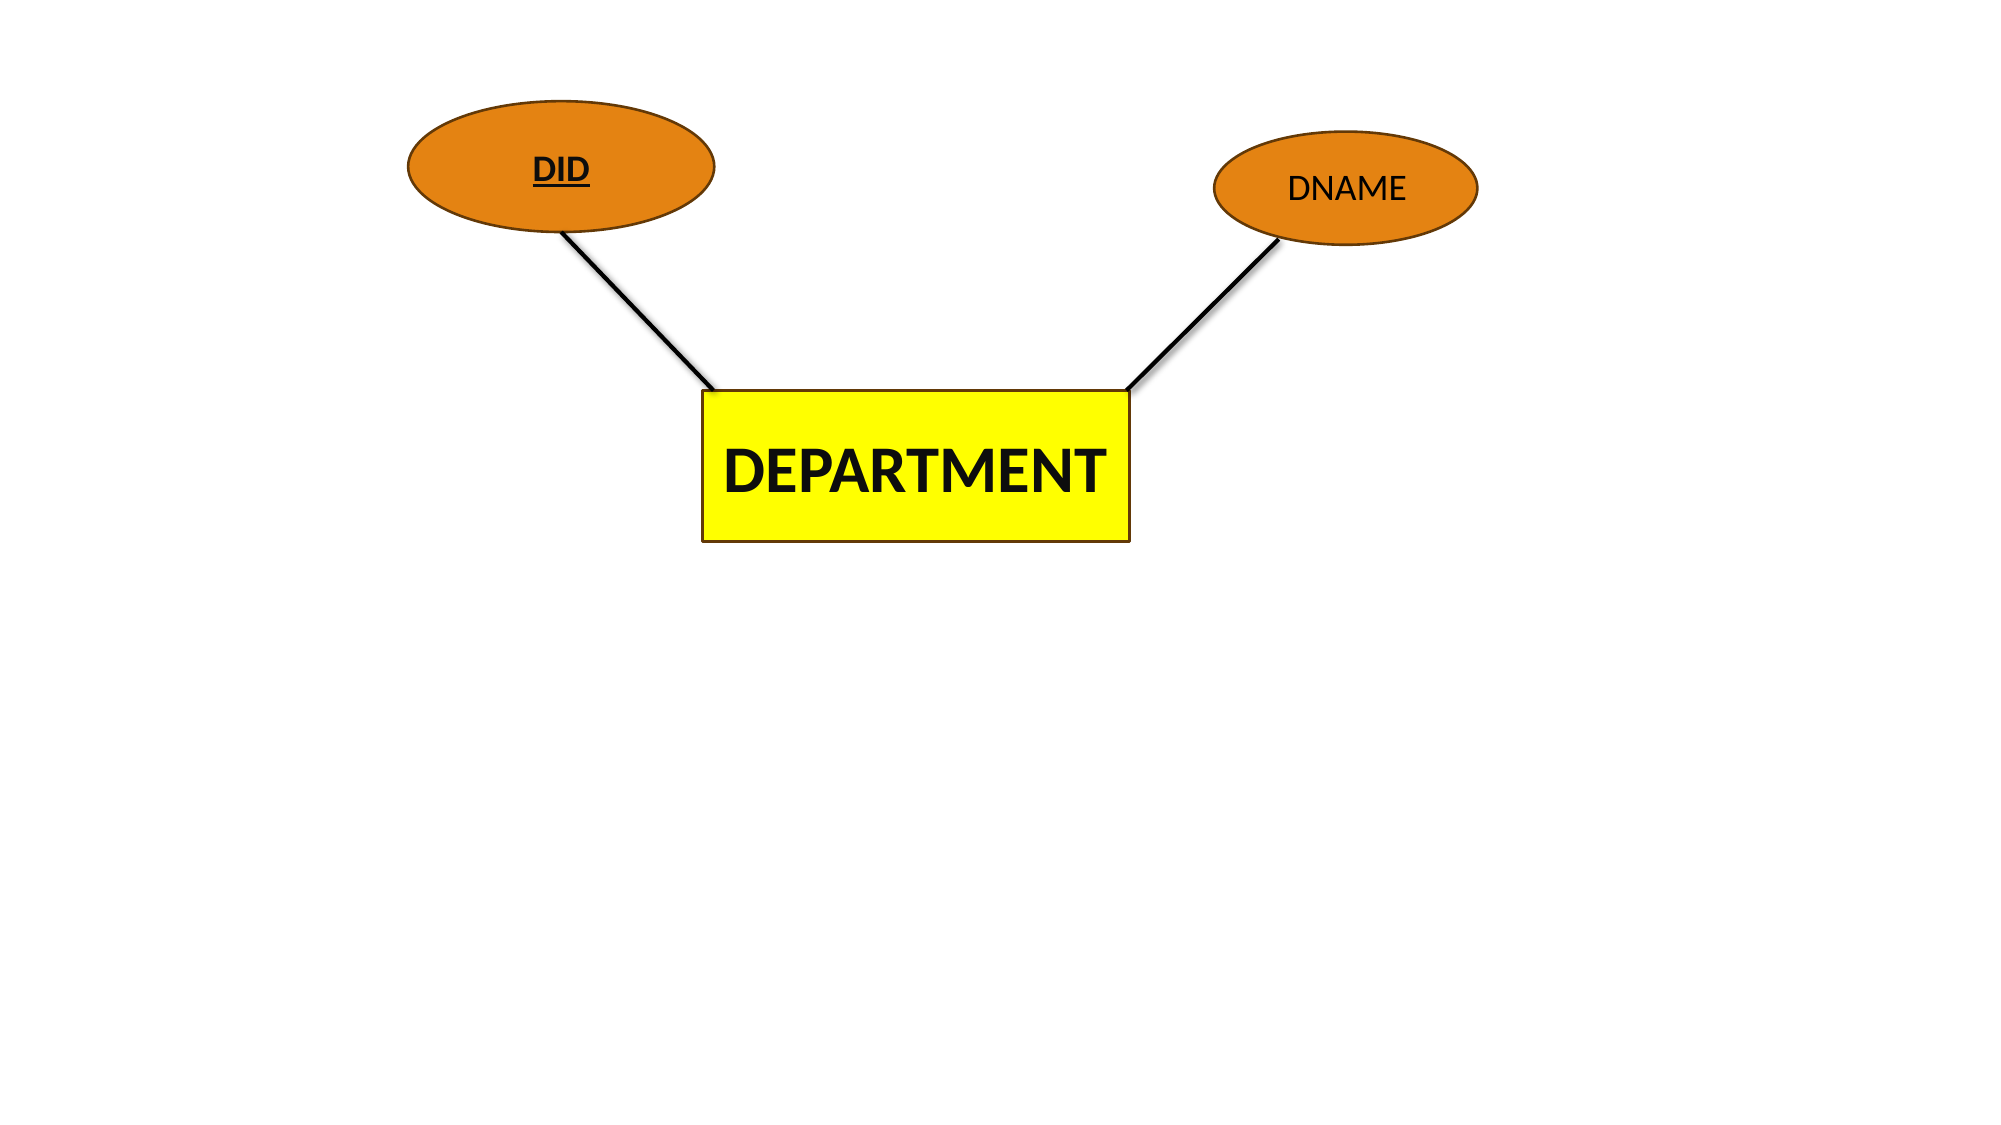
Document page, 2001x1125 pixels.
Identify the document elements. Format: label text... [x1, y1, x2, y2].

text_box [1125, 238, 1280, 392]
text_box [560, 231, 714, 392]
text_box DEPARTMENT [701, 389, 1131, 543]
text_box [1212, 130, 1479, 247]
text_box DID [406, 99, 716, 234]
text_box DNAME [1272, 155, 1457, 215]
